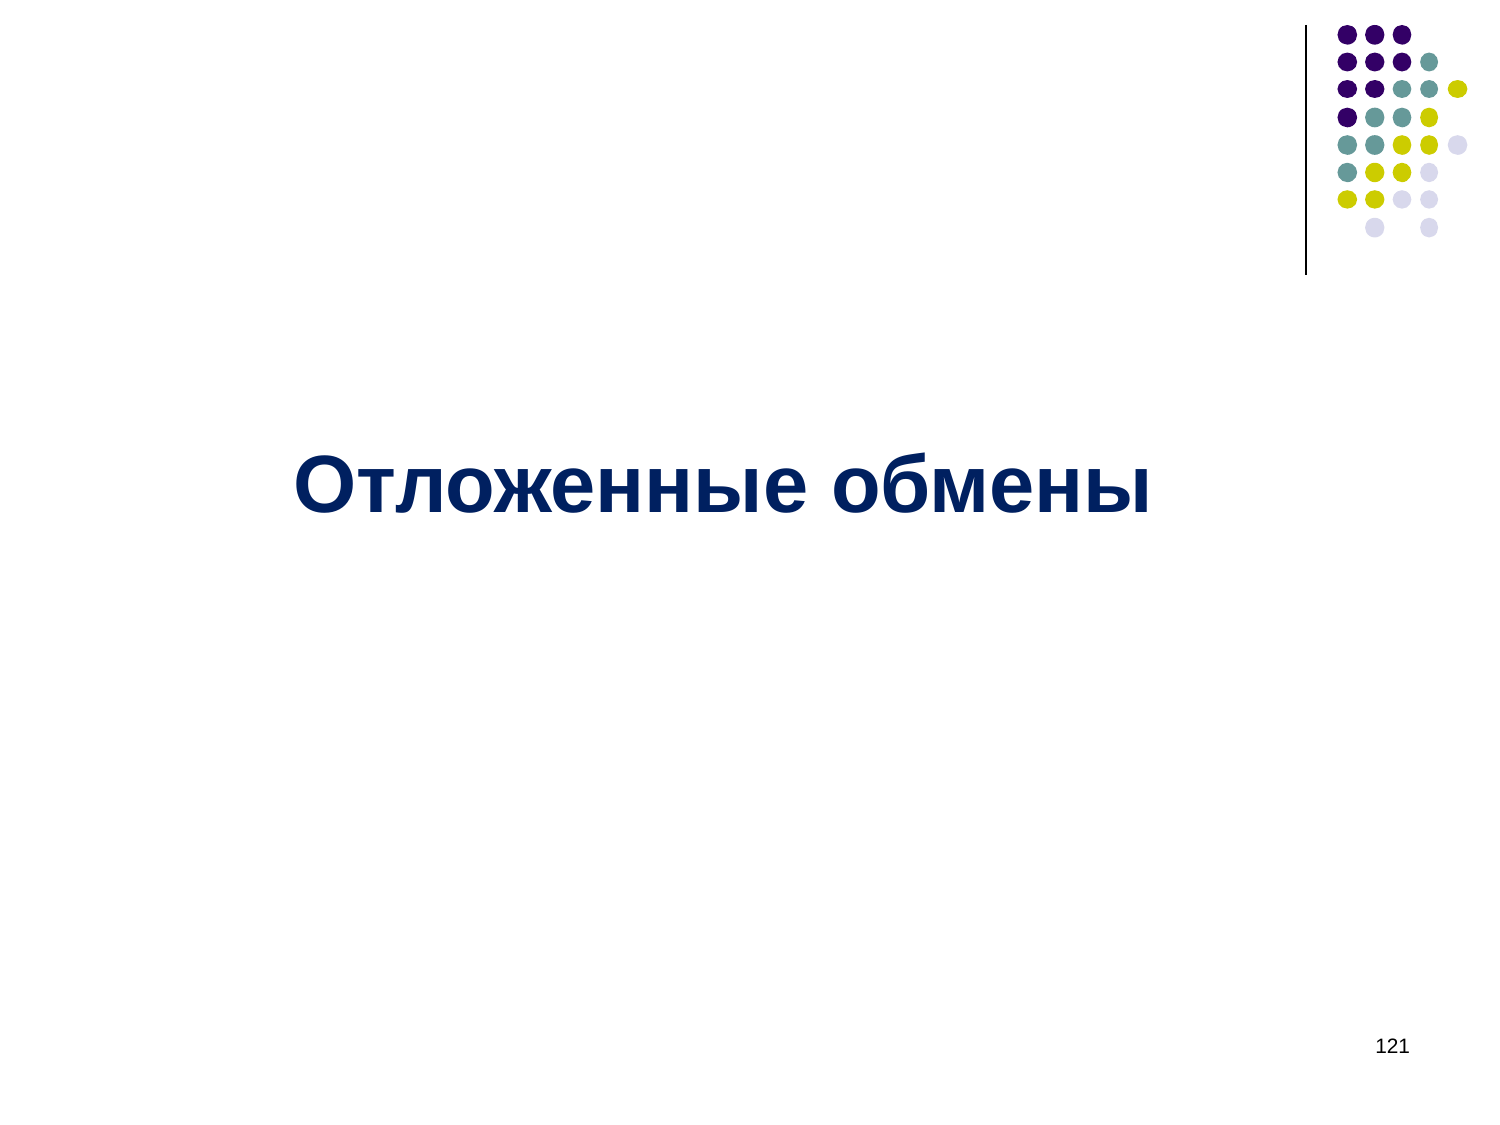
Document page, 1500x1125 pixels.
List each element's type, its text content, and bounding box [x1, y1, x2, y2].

title Отложенные обмены [112, 397, 1335, 536]
text_box ‹#› [1074, 1024, 1425, 1100]
